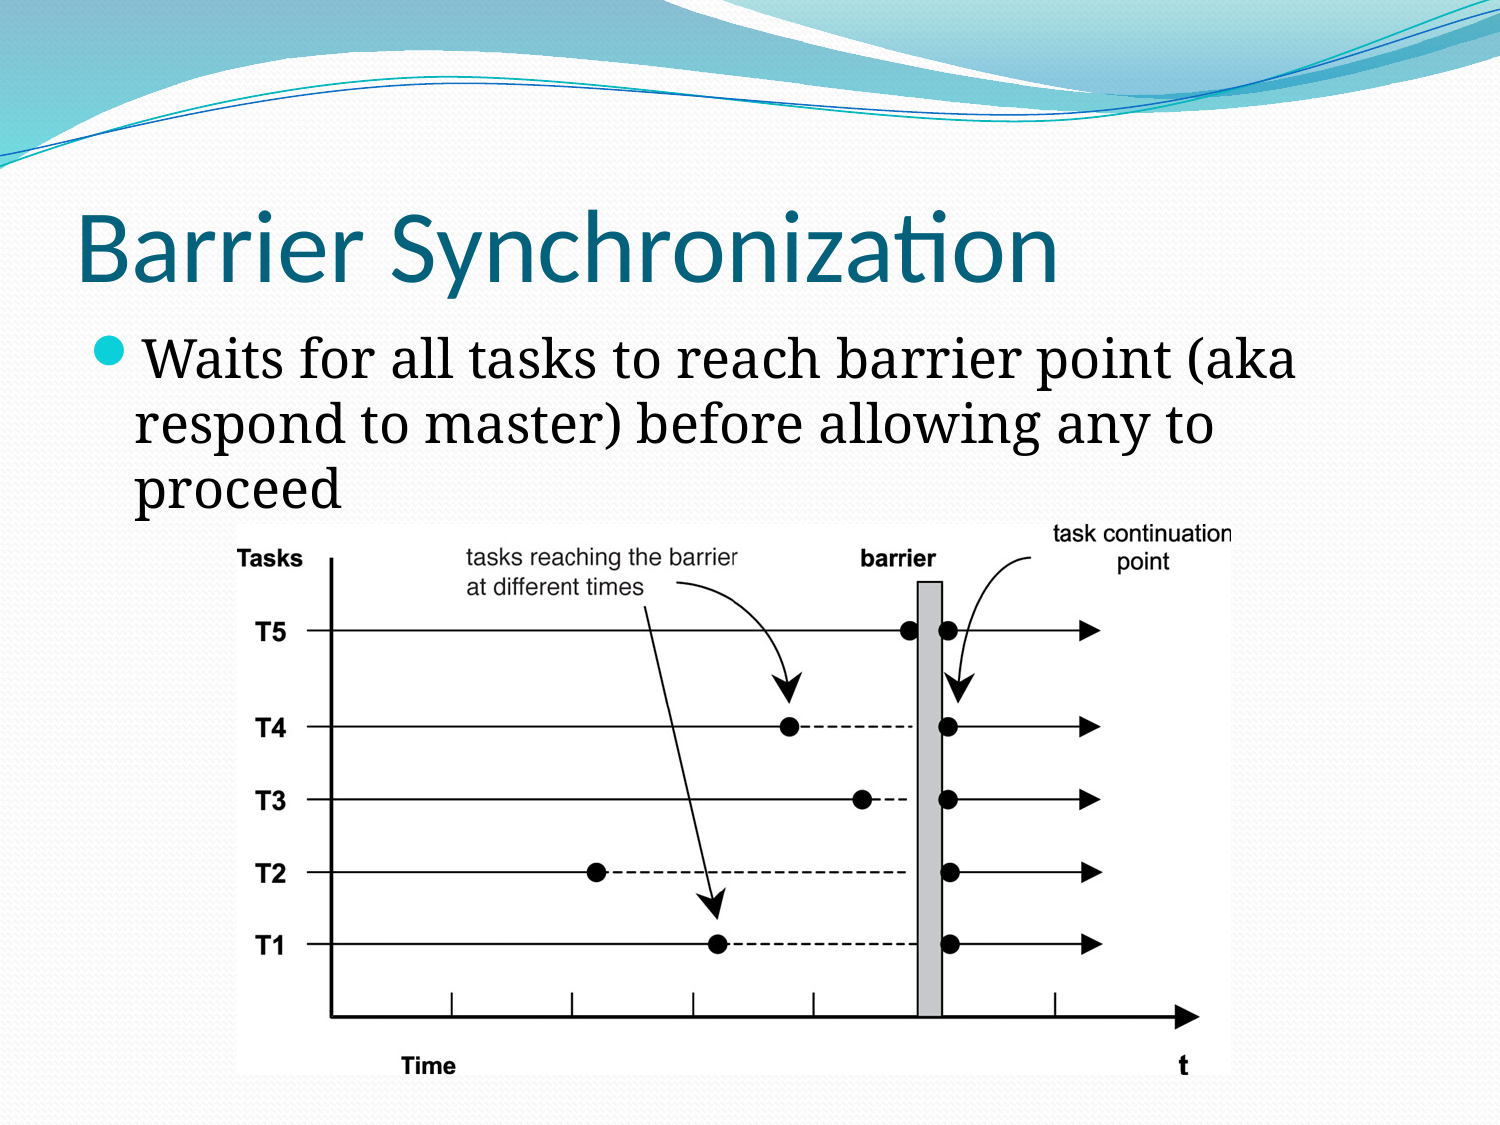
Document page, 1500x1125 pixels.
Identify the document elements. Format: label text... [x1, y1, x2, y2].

picture [237, 524, 1231, 1076]
title Barrier Synchronization [75, 115, 1425, 303]
list Waits for all tasks to reach barrier point (aka respond to master) before allowing any to proceed [75, 317, 1438, 1038]
text_box [230, 526, 237, 1038]
text_box [1231, 527, 1237, 1038]
